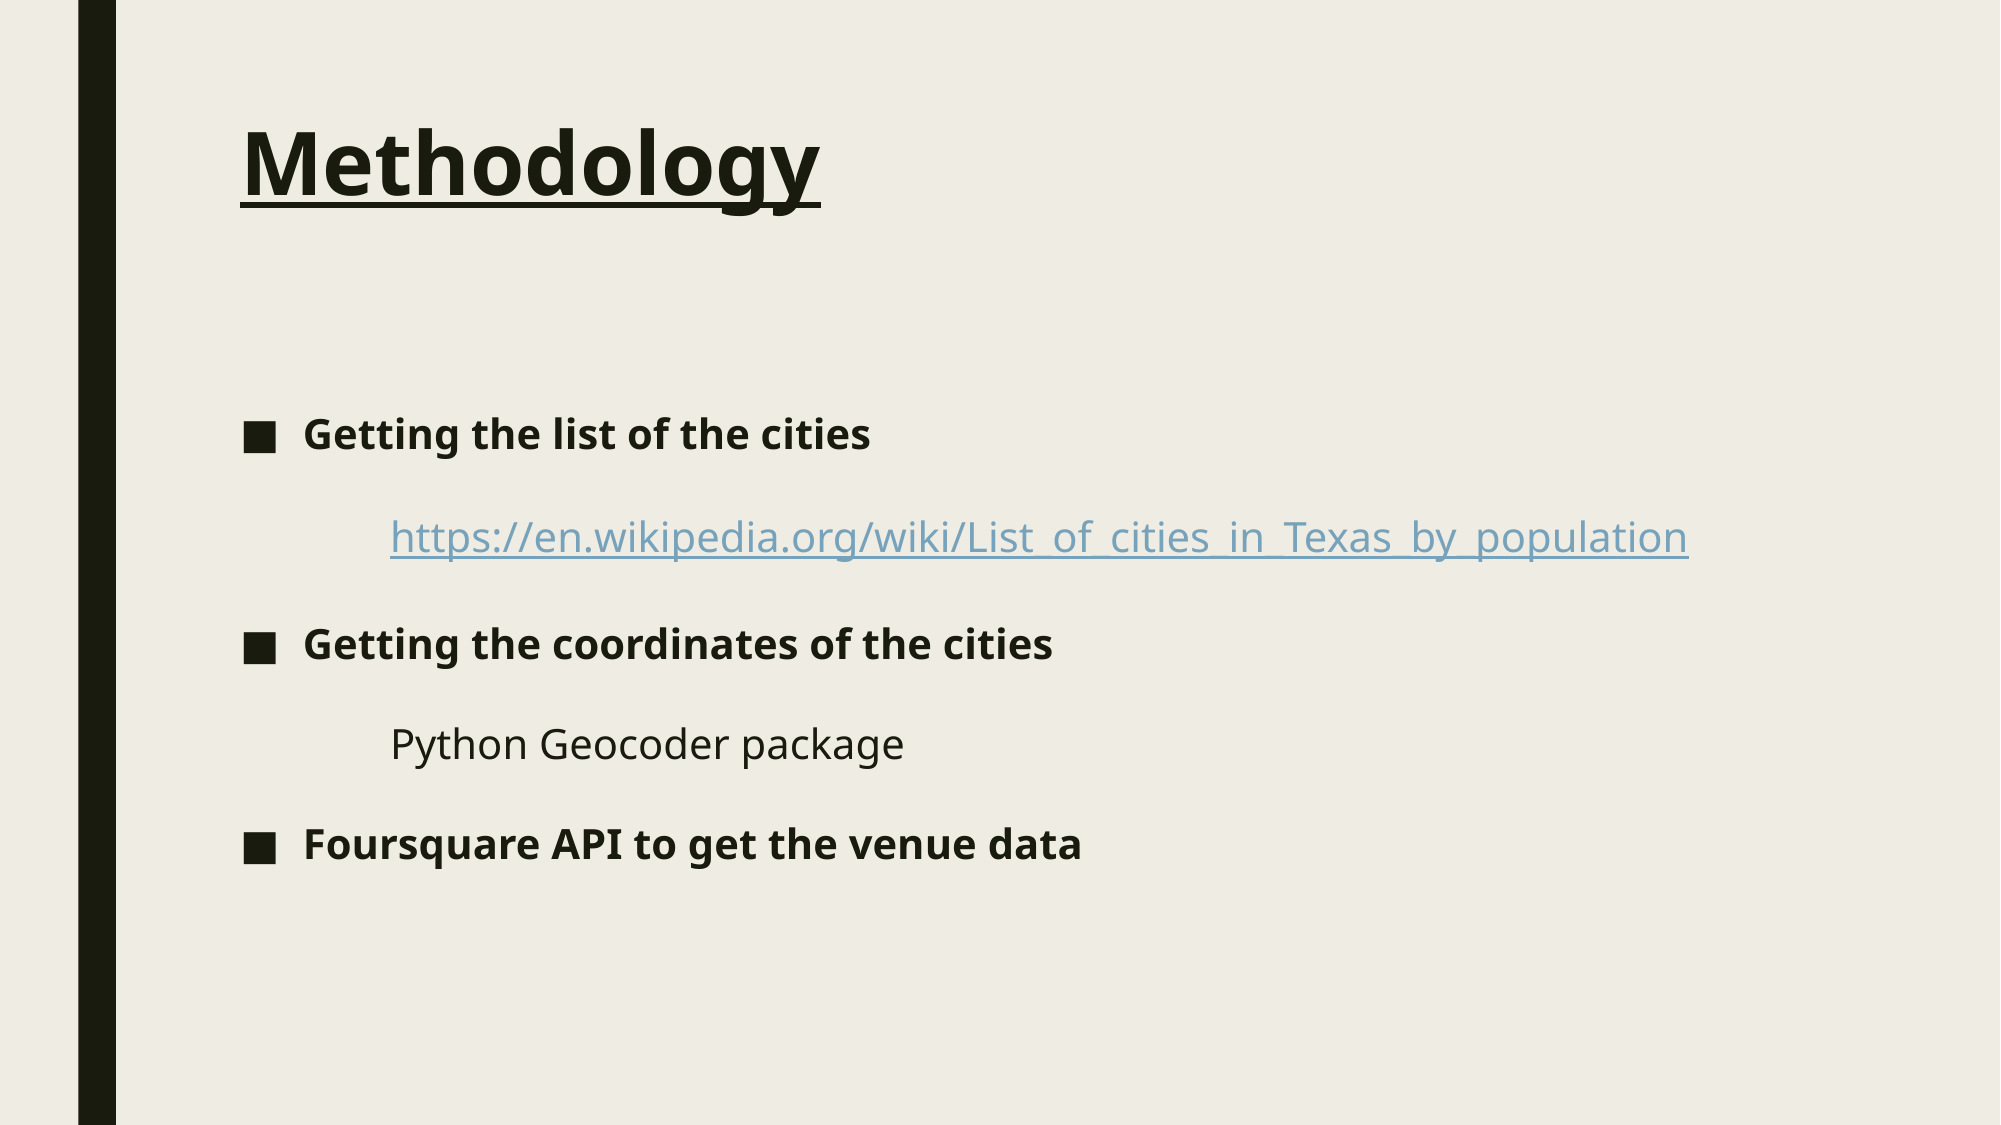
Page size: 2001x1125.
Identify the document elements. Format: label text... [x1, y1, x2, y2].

list Getting the list of the cities https://en.wikipedia.org/wiki/List_of_cities_in_Texas_by_population Getting the coordinates of the cities Python Geocoder package Foursquare API to get the venue data [225, 375, 1800, 963]
title Methodology [225, 112, 1800, 291]
